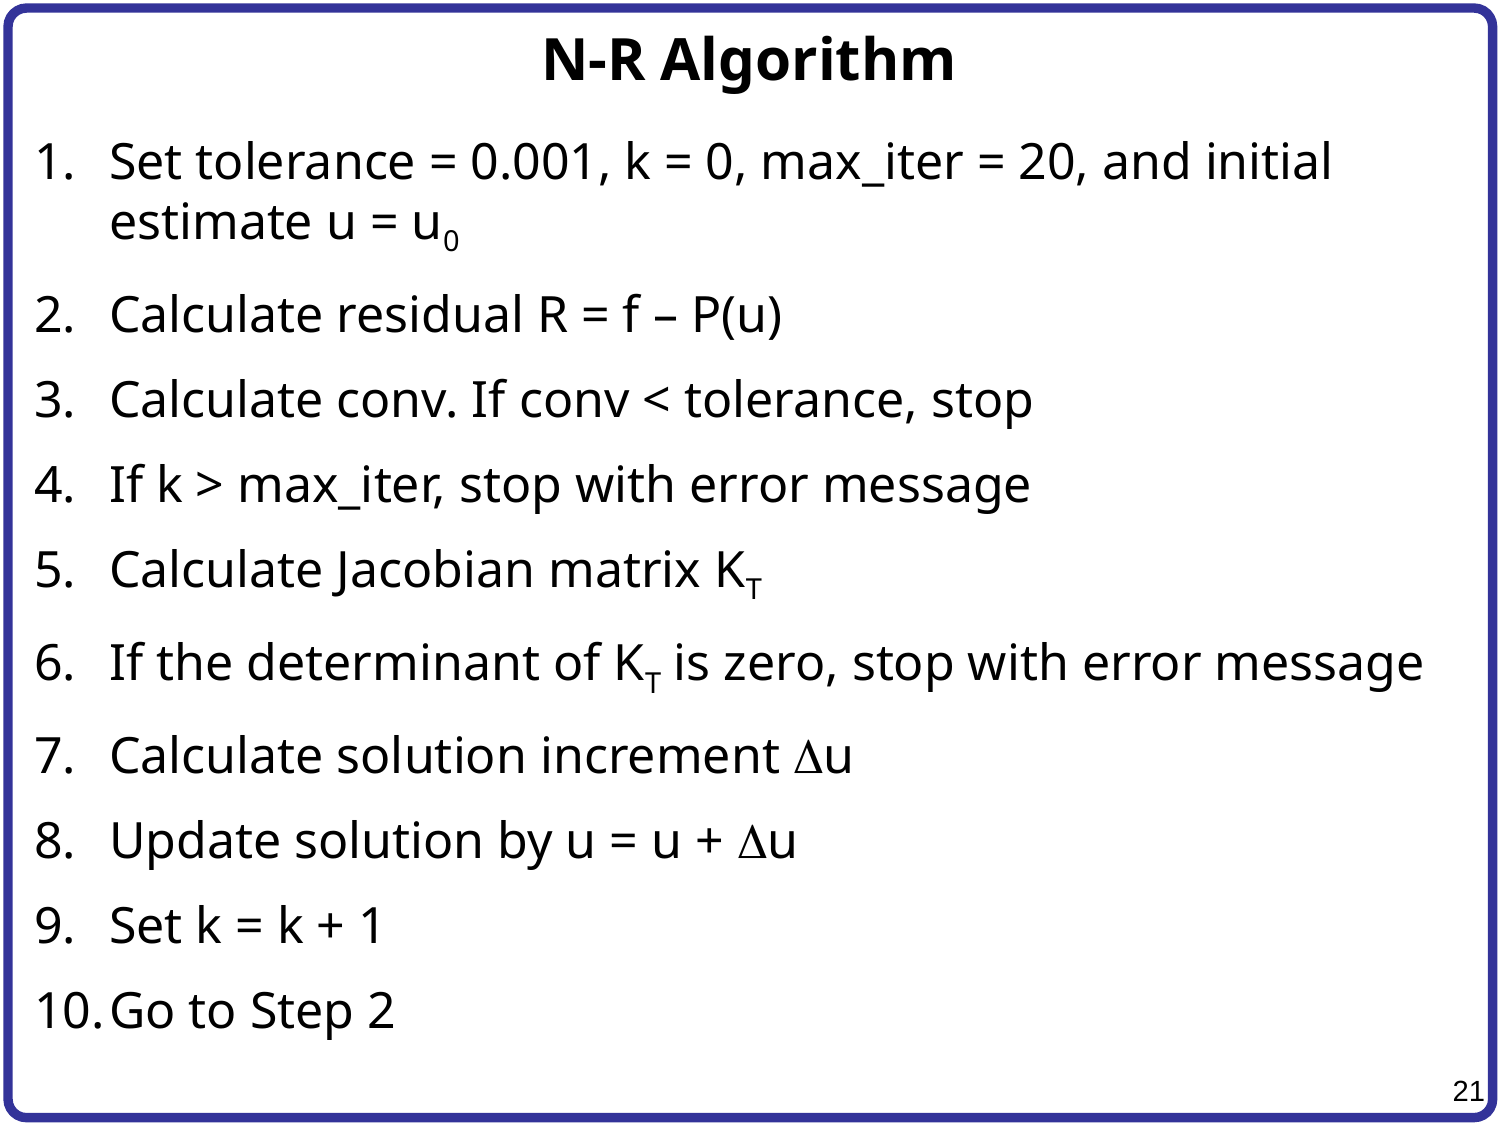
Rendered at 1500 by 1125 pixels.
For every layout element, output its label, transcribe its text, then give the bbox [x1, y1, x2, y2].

list Set tolerance = 0.001, k = 0, max_iter = 20, and initial estimate u = u0 Calculate residual R = f – P(u) Calculate conv. If conv < tolerance, stop If k > max_iter, stop with error message Calculate Jacobian matrix KT If the determinant of KT is zero, stop with error message Calculate solution increment u Update solution by u = u + u Set k = k + 1 Go to Step 2 [18, 121, 1481, 1086]
title N-R Algorithm [6, 7, 1492, 106]
